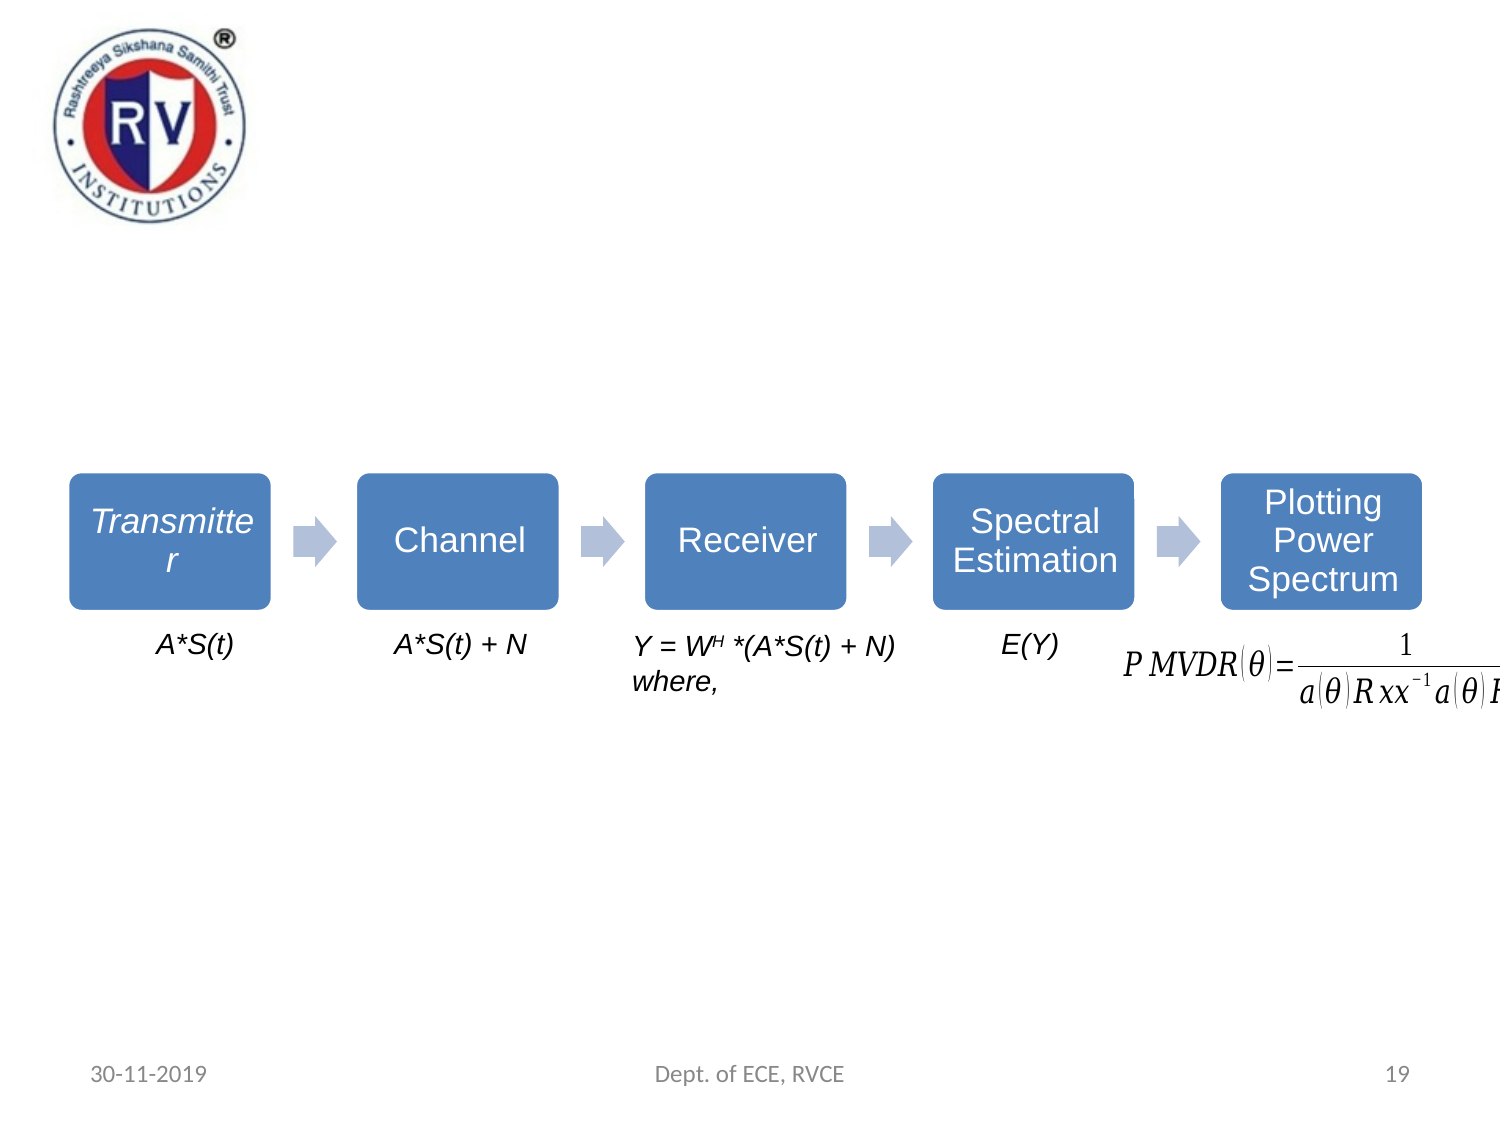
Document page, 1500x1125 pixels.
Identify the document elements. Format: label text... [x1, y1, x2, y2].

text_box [66, 134, 1426, 949]
picture [32, 13, 260, 231]
slide_number 19 [1074, 1042, 1425, 1103]
footer Dept. of ECE, RVCE [512, 1042, 988, 1103]
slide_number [75, 1042, 425, 1103]
